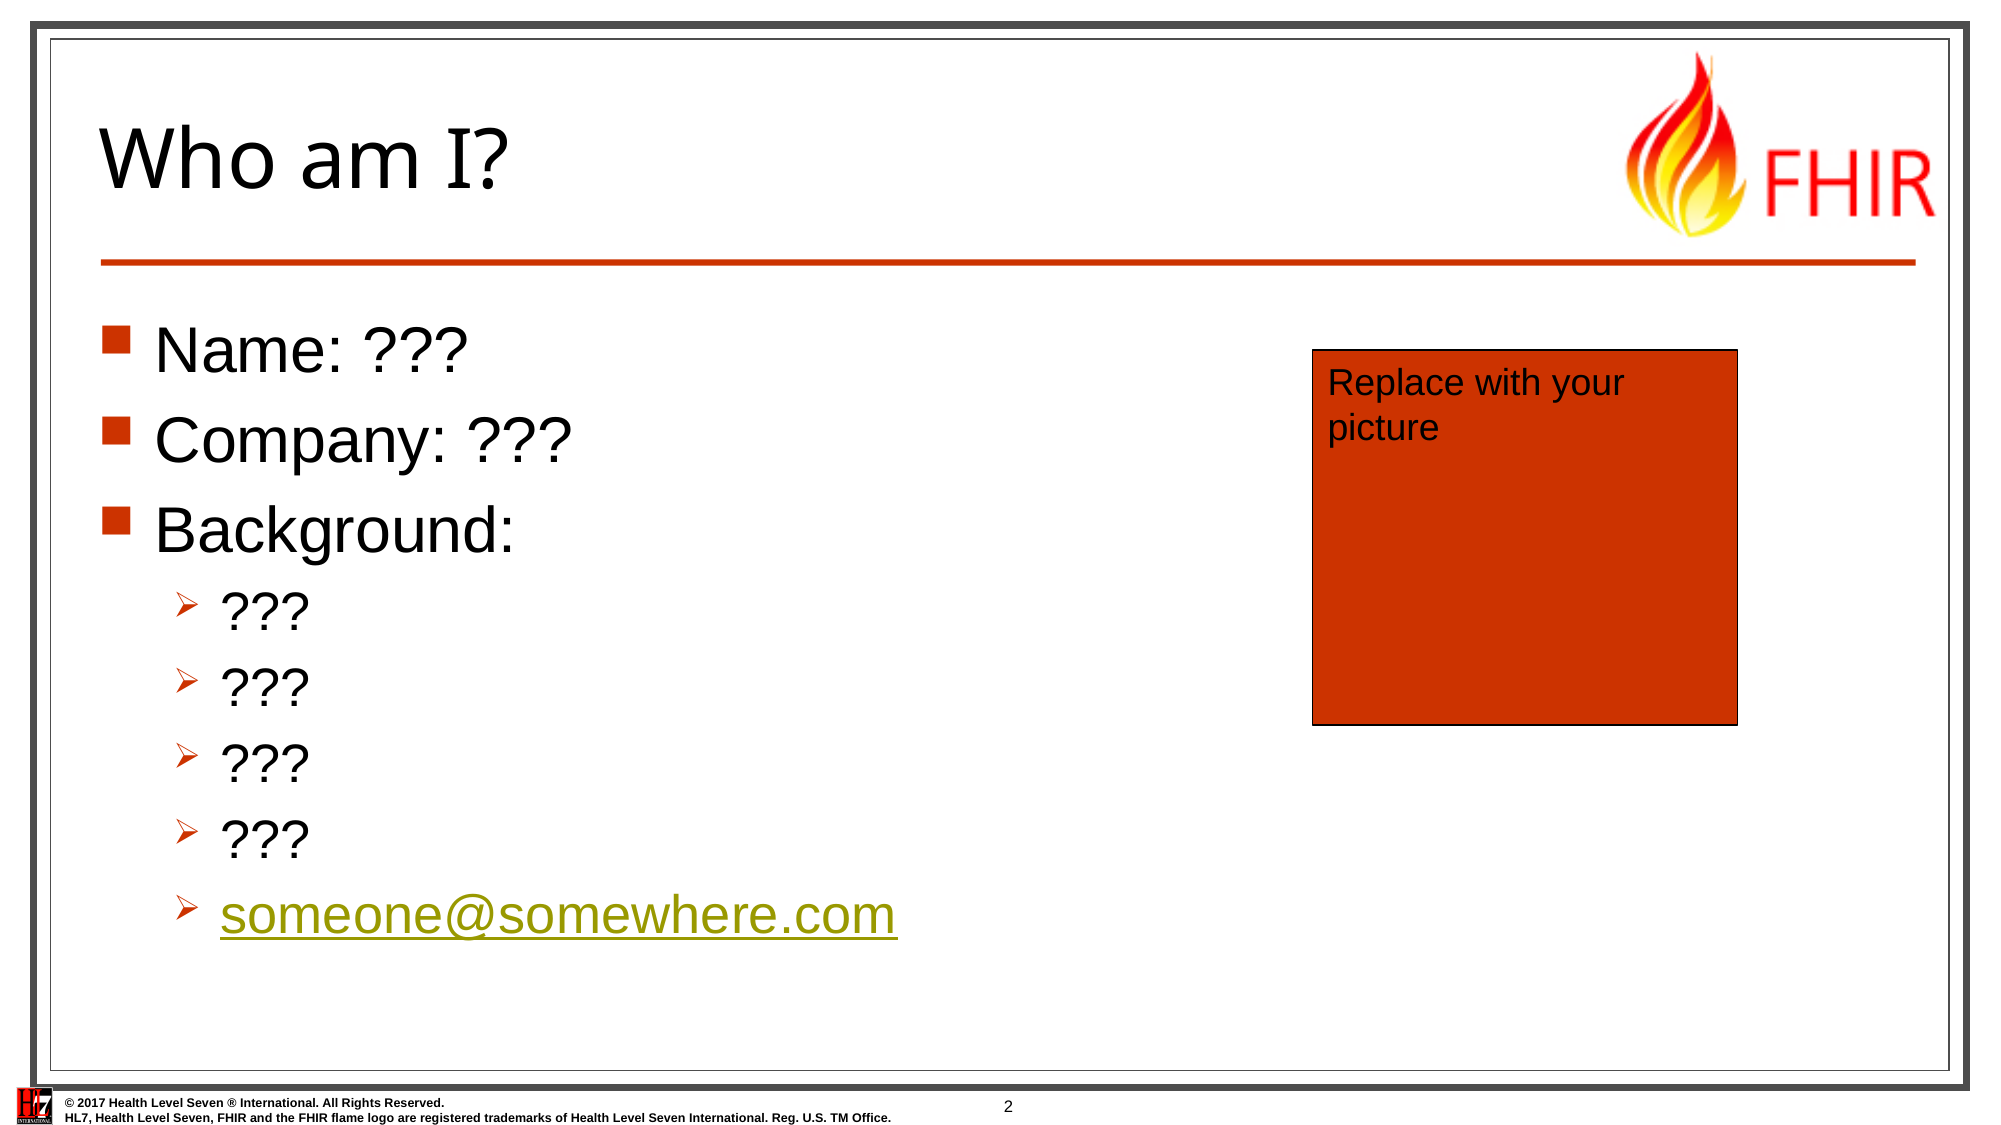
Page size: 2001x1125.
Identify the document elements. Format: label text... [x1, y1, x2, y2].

picture [1613, 41, 1948, 247]
title Who am I? [83, 77, 1614, 213]
list Name: ??? Company: ??? Background: ??? ??? ??? ??? someone@somewhere.com [83, 299, 1917, 1026]
picture [16, 1087, 53, 1125]
text_box Replace with your picture [1312, 349, 1738, 725]
slide_number 2 [949, 1087, 1067, 1125]
